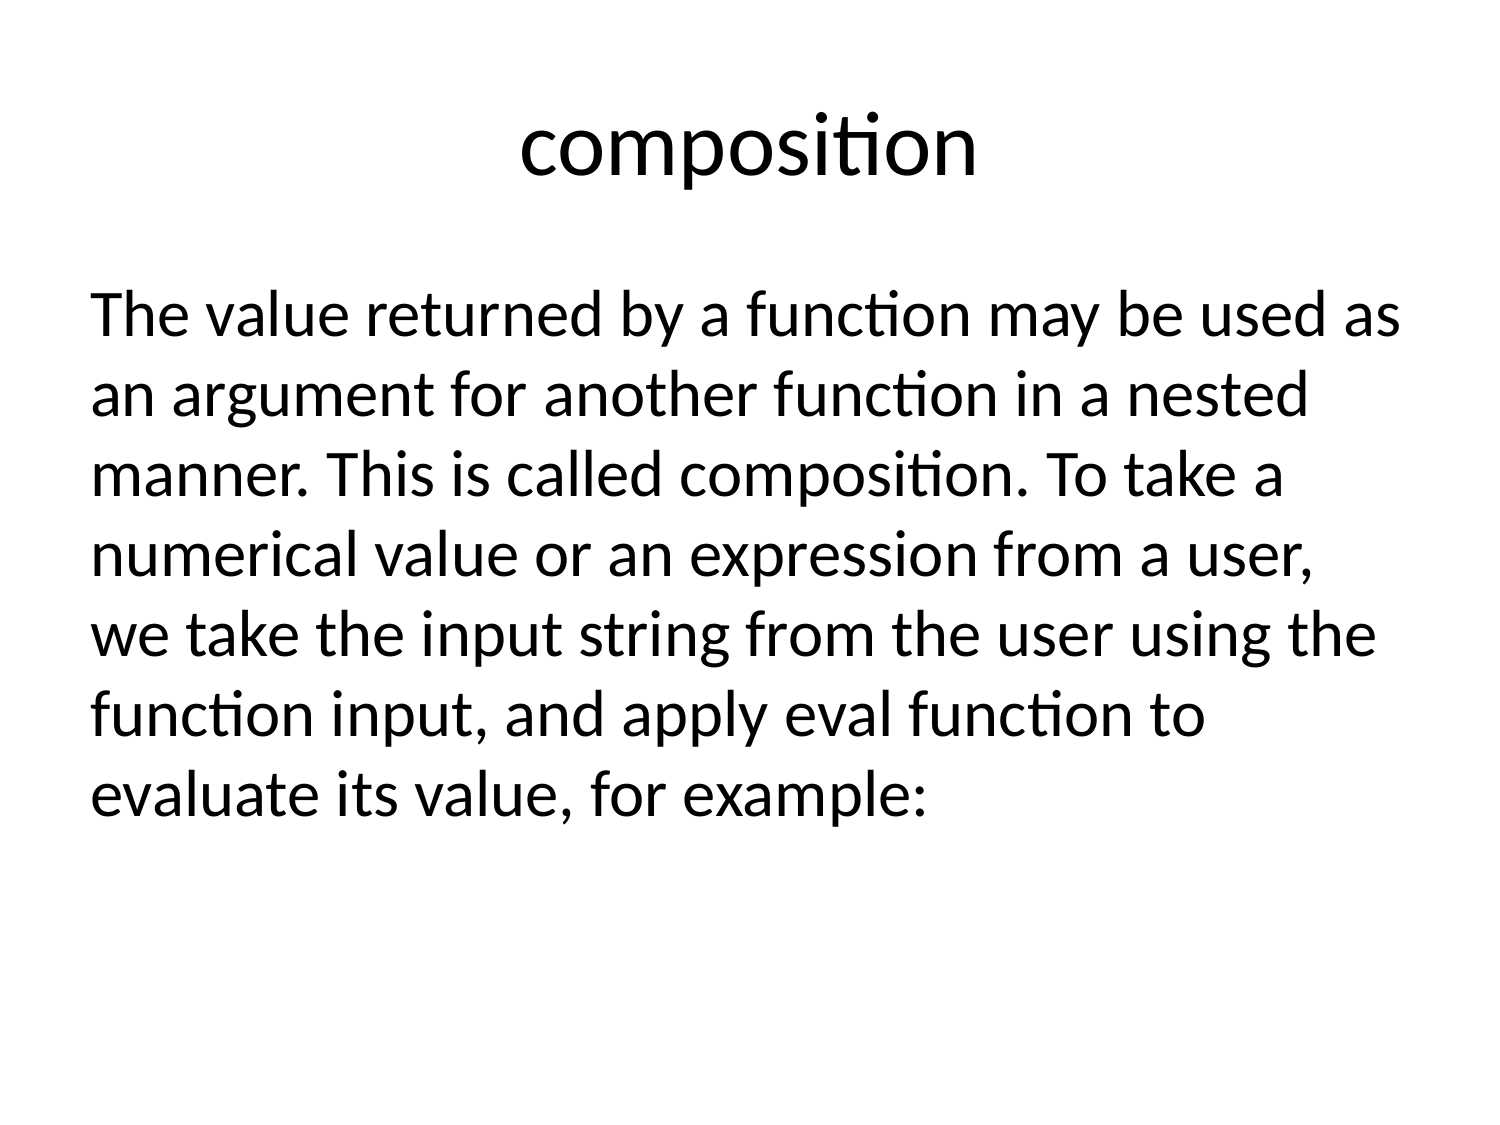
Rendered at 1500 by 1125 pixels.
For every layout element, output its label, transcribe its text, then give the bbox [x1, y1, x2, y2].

title composition [75, 45, 1425, 233]
list The value returned by a function may be used as an argument for another function in a nested manner. This is called composition. To take a numerical value or an expression from a user, we take the input string from the user using the function input, and apply eval function to evaluate its value, for example: [75, 262, 1425, 1005]
